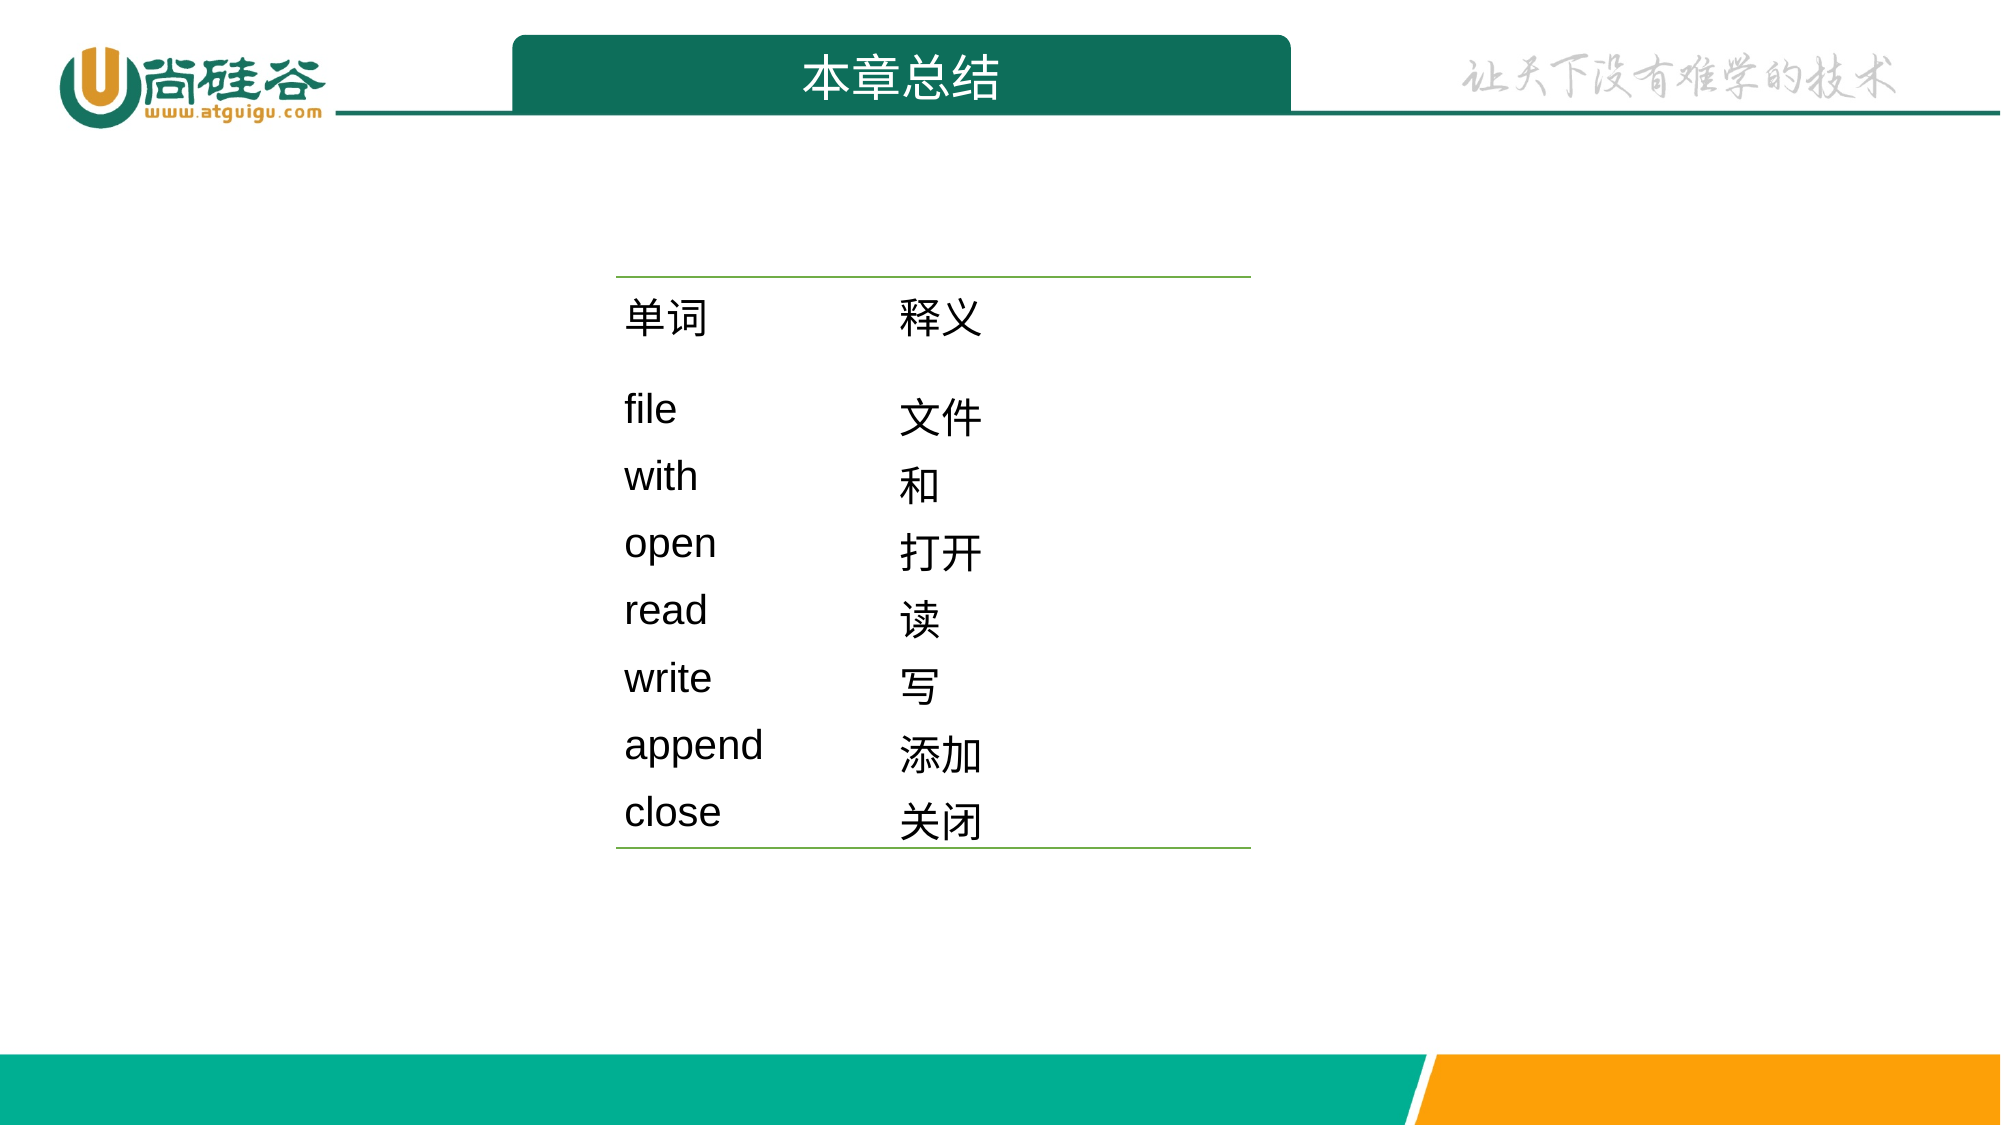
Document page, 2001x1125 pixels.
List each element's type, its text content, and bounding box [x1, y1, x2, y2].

table_cell 写 [891, 646, 1251, 713]
table_cell file [616, 377, 891, 444]
table_cell close [616, 781, 891, 847]
table_cell 和 [891, 444, 1251, 489]
table_cell with [616, 444, 891, 512]
table_cell write [616, 646, 891, 713]
table_cell 添加 [891, 713, 1251, 781]
table_cell 文件 [891, 377, 1251, 444]
table_cell 读 [891, 579, 1251, 646]
table_header 单词 [616, 278, 891, 377]
table_cell 关闭 [891, 781, 1251, 847]
table_cell 和 [891, 490, 1251, 512]
text_box 本章总结 [512, 34, 1291, 114]
table_cell read [616, 579, 891, 646]
table_cell open [616, 512, 891, 579]
table_header 释义 [891, 278, 1251, 377]
picture [0, 0, 2001, 1125]
table_cell append [616, 713, 891, 781]
table_cell 打开 [891, 512, 1251, 579]
